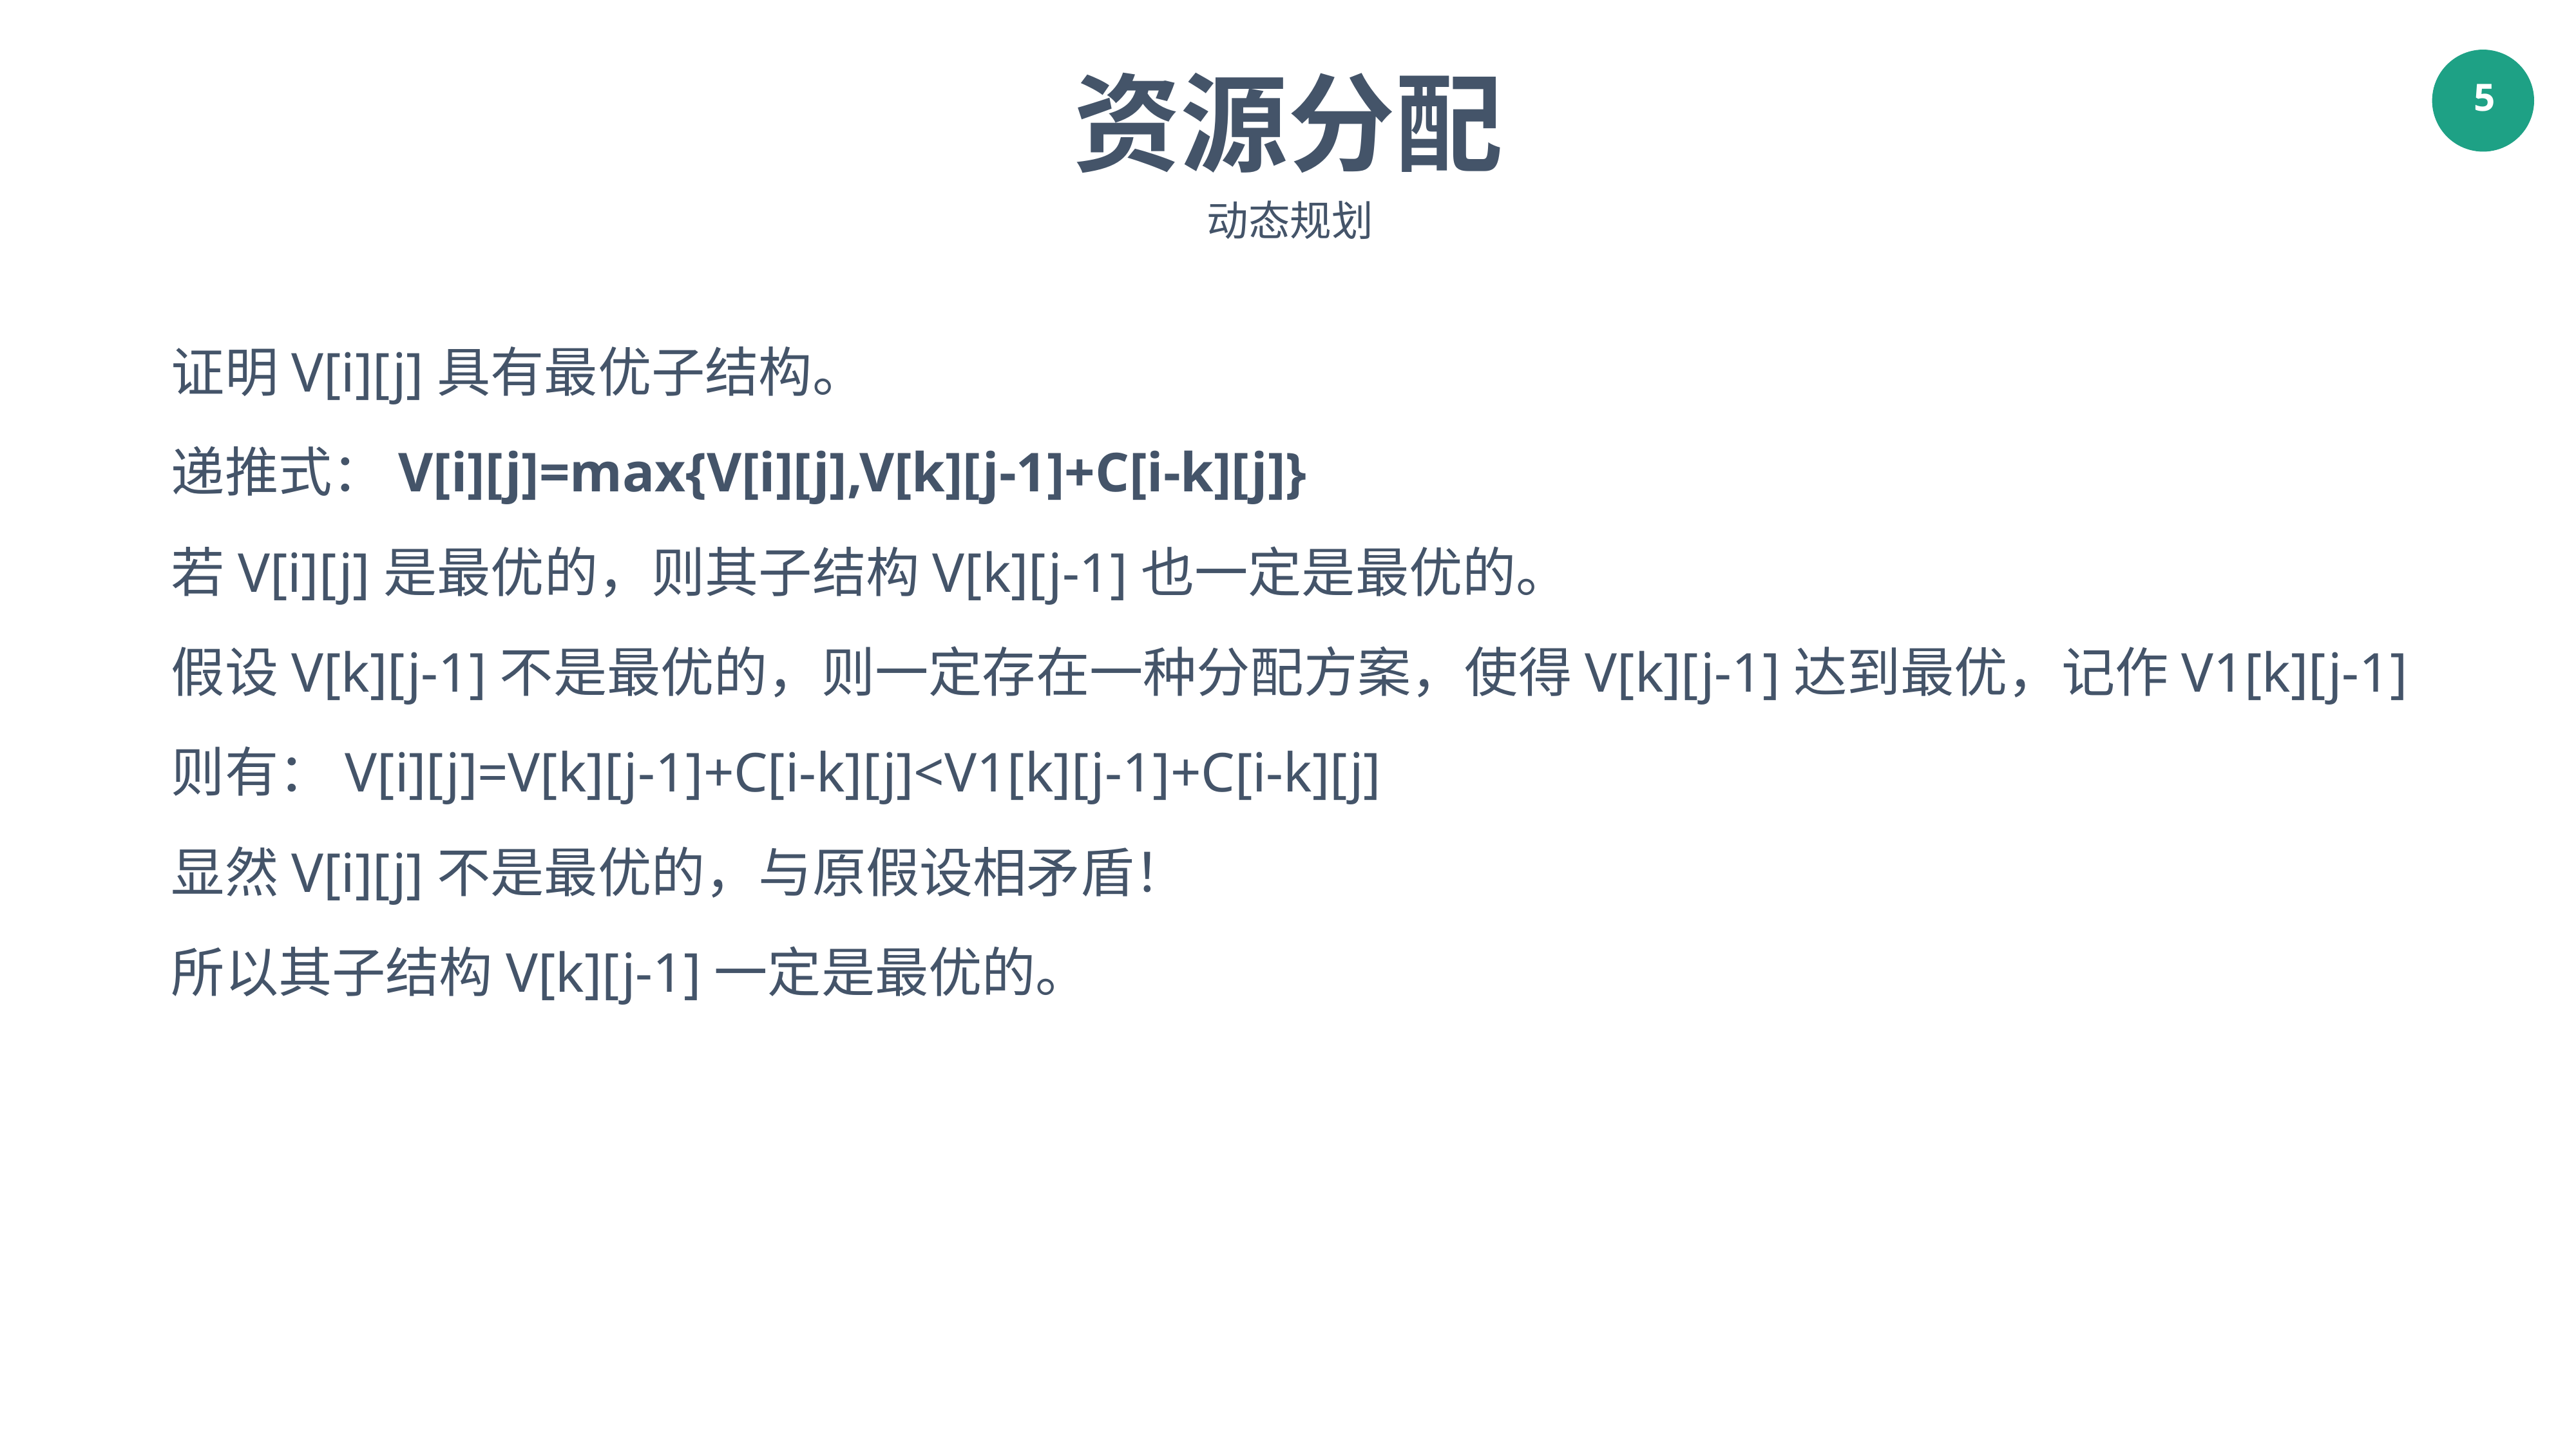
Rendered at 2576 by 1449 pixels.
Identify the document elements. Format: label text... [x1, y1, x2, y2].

text_box 资源分配 [634, 51, 1942, 190]
text_box 动态规划 [674, 190, 1906, 261]
text_box 证明V[i][j]具有最优子结构。 递推式：V[i][j]=max{V[i][j],V[k][j-1]+C[i-k][j]} 若V[i][j]是最优的，则其子结构V[k][j-1]也一定是最优的。 假设V[k][j-1]不是最优的，则一定存在一种分配方案，使得V[k][j-1]达到最优，记作V1[k][j-1] 则有：V[i][j]=V[k][j-1]+C[i-k][j]<V1[k][j-1]+C[i-k][j] 显然V[i][j]不是最优的，与原假设相矛盾！ 所以其子结构V[k][j-1]一定是最优的。 [151, 316, 2438, 1113]
